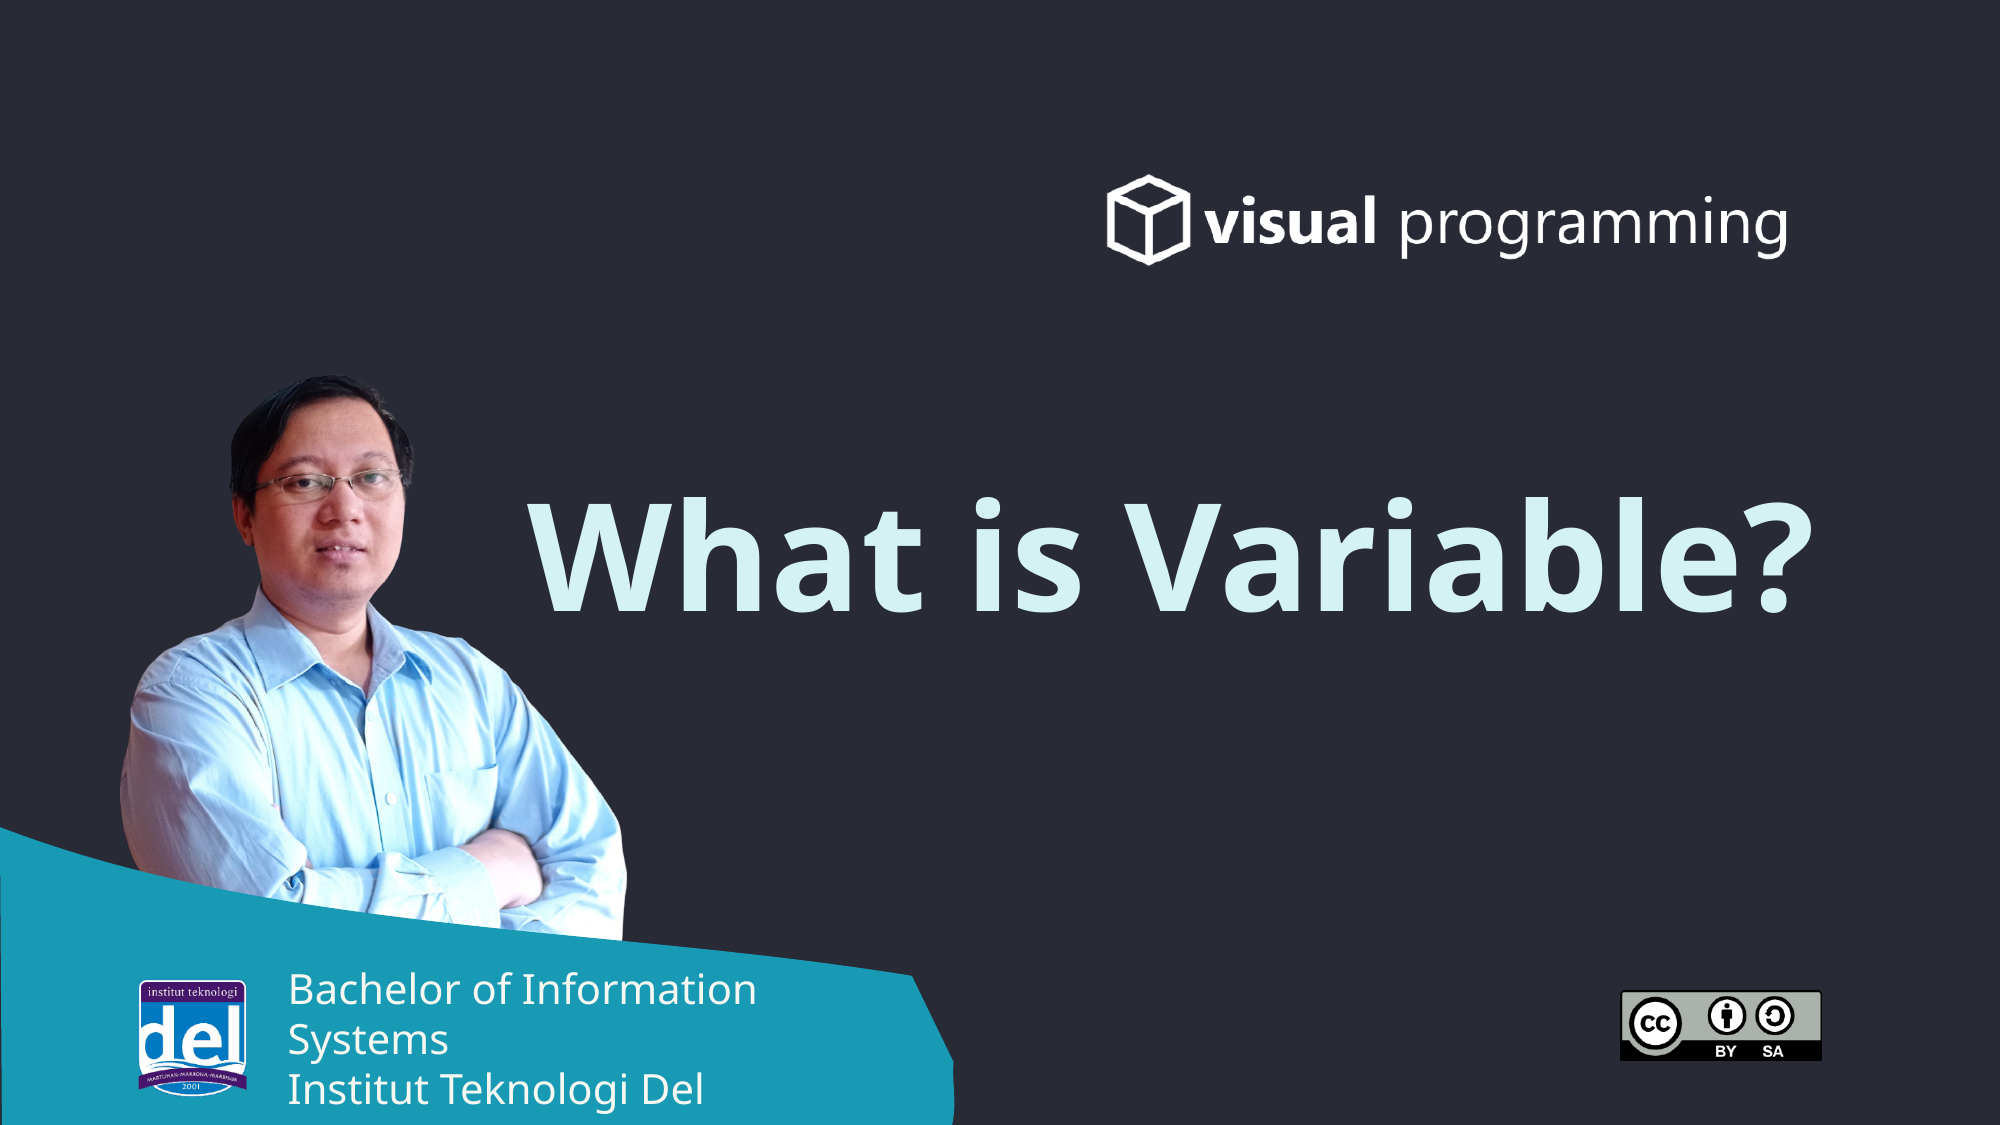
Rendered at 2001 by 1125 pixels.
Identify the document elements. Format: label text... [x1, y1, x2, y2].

picture [1620, 990, 1822, 1061]
title What is Variable? [360, 371, 1830, 754]
picture [31, 350, 681, 946]
picture [1103, 161, 1830, 298]
picture [137, 978, 247, 1097]
